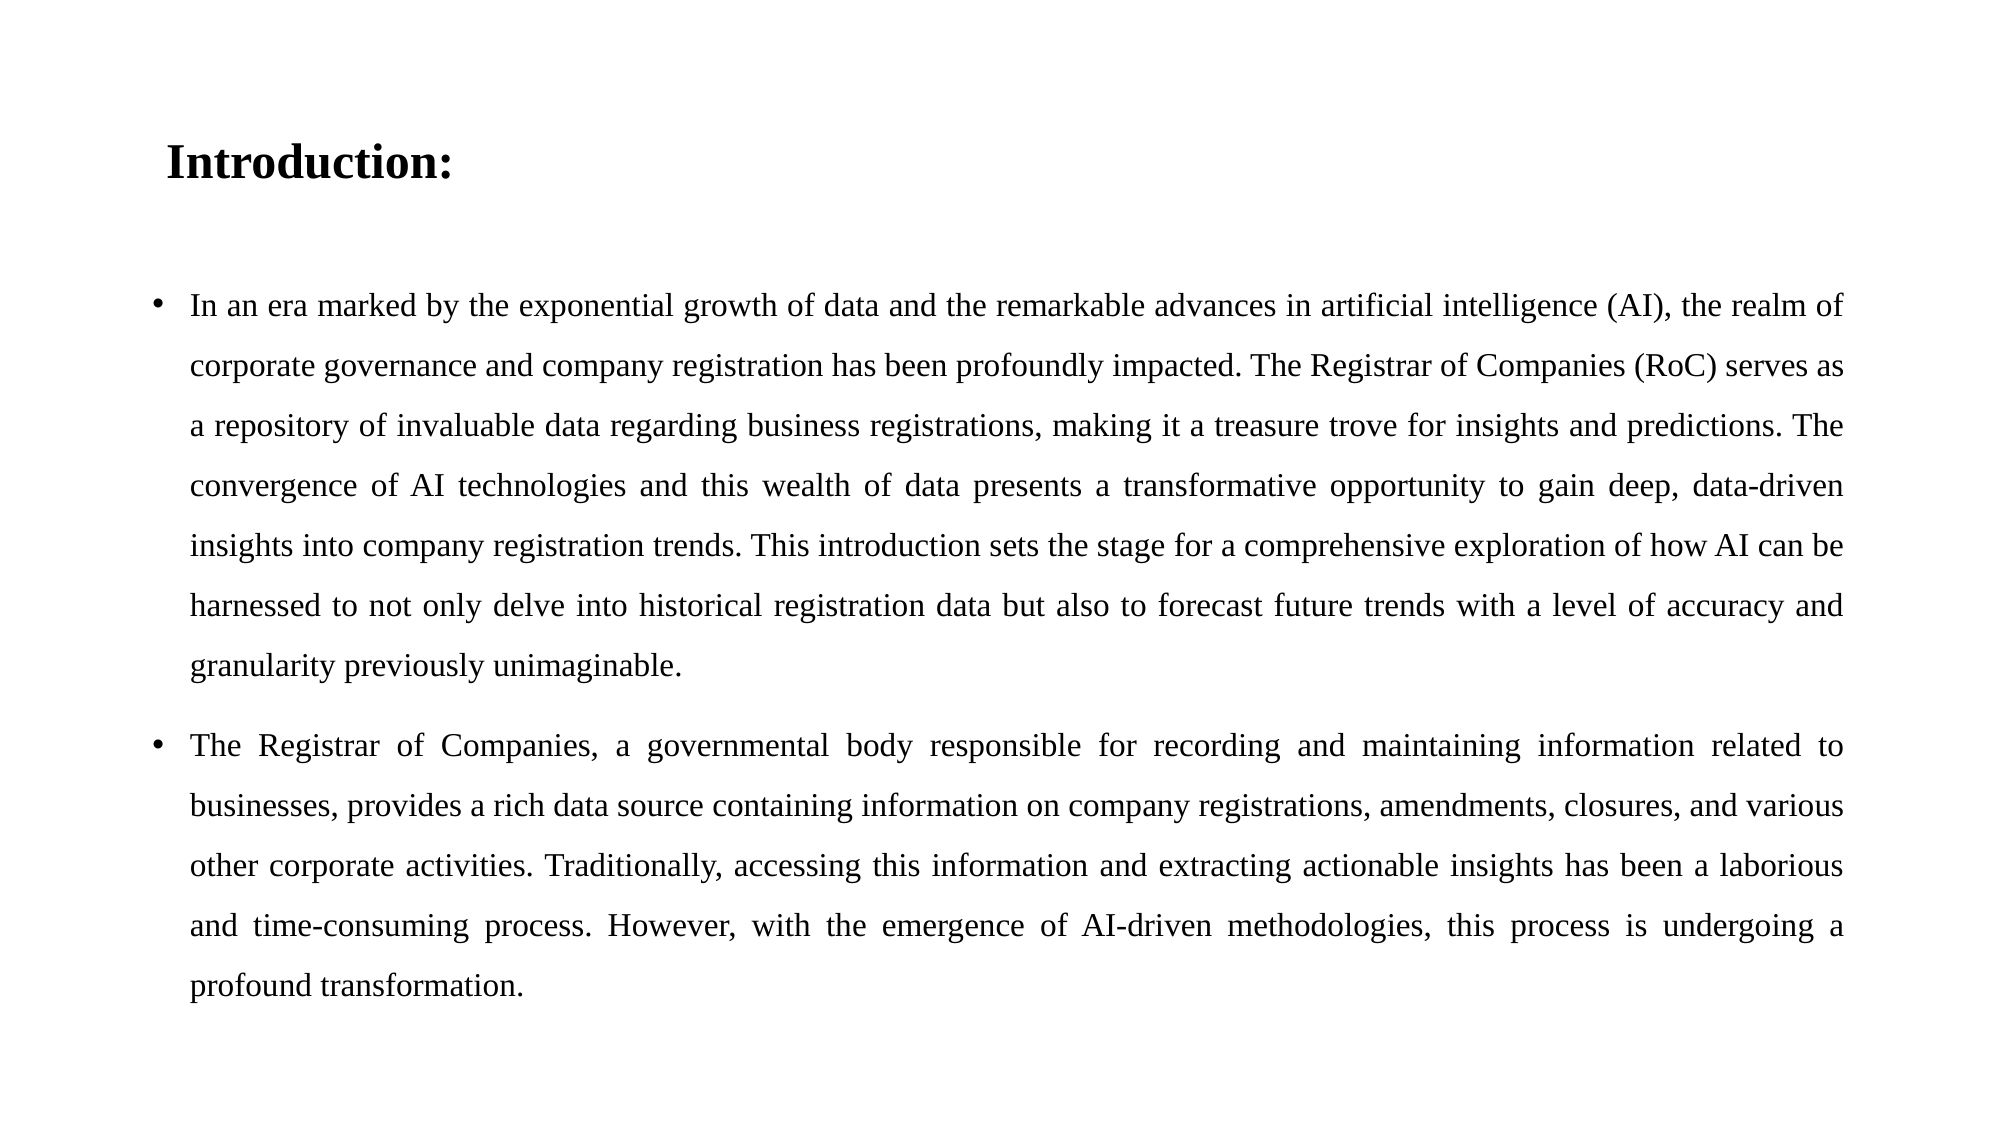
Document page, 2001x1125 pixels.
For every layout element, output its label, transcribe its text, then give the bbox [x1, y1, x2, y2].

title Introduction: [151, 102, 1877, 222]
list In an era marked by the exponential growth of data and the remarkable advances in artificial intelligence (AI), the realm of corporate governance and company registration has been profoundly impacted. The Registrar of Companies (RoC) serves as a repository of invaluable data regarding business registrations, making it a treasure trove for insights and predictions. The convergence of AI technologies and this wealth of data presents a transformative opportunity to gain deep, data-driven insights into company registration trends. This introduction sets the stage for a comprehensive exploration of how AI can be harnessed to not only delve into historical registration data but also to forecast future trends with a level of accuracy and granularity previously unimaginable. The Registrar of Companies, a governmental body responsible for recording and maintaining information related to businesses, provides a rich data source containing information on company registrations, amendments, closures, and various other corporate activities. Traditionally, accessing this information and extracting actionable insights has been a laborious and time-consuming process. However, with the emergence of AI-driven methodologies, this process is undergoing a profound transformation. [137, 256, 1863, 1092]
